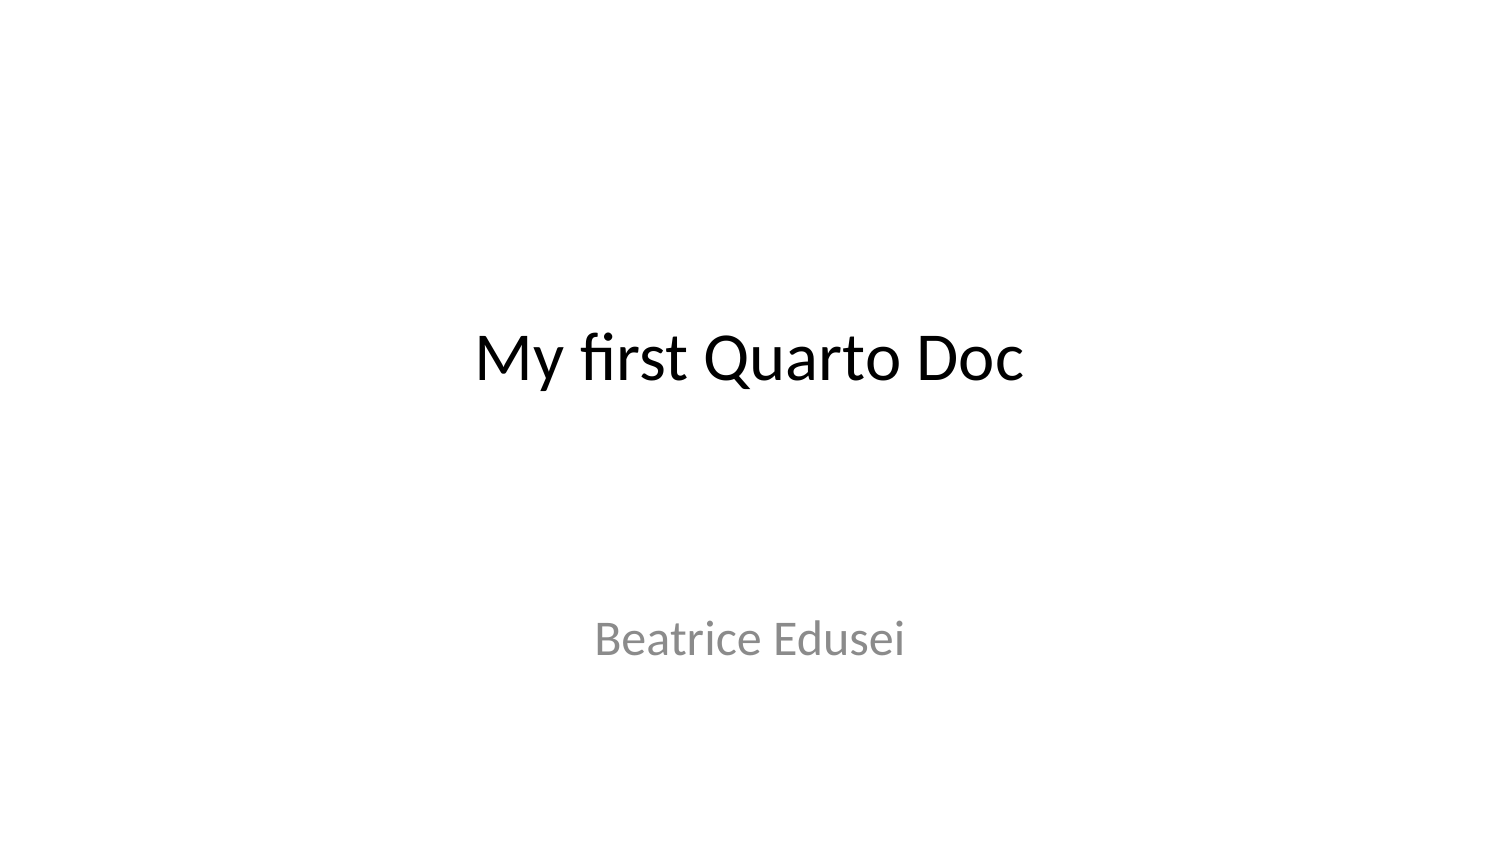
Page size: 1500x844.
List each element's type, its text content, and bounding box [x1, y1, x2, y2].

title My first Quarto Doc [112, 262, 1388, 443]
subtitle Beatrice Edusei [225, 478, 1275, 694]
